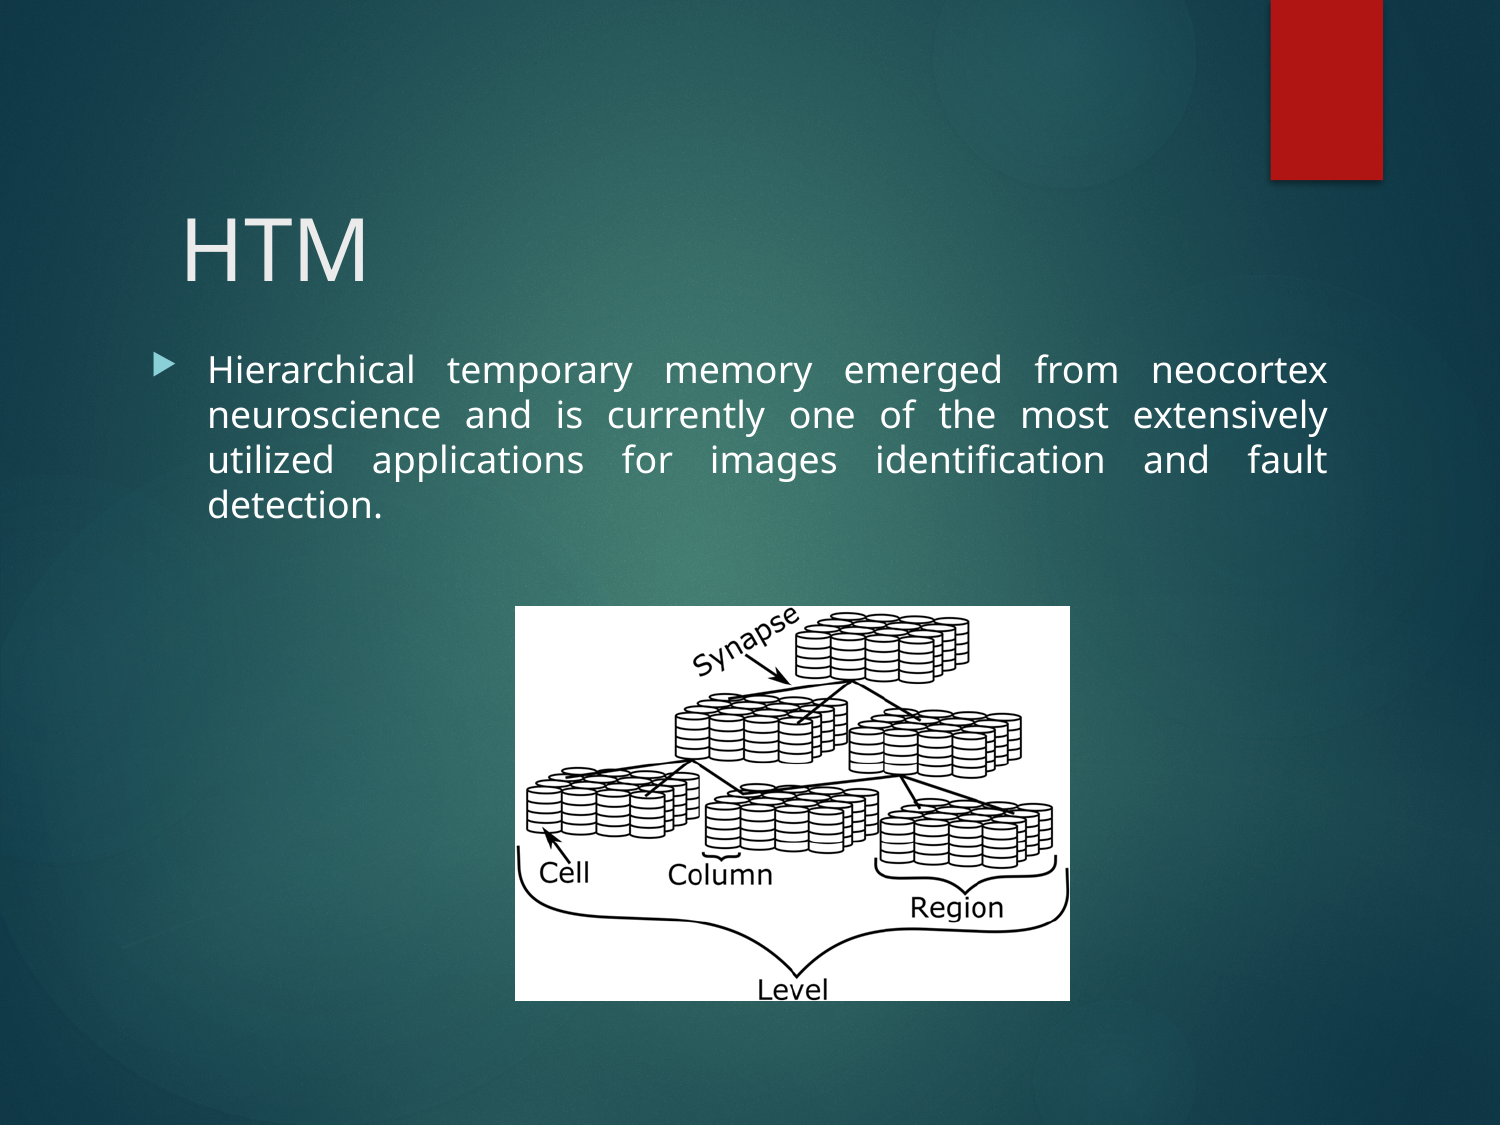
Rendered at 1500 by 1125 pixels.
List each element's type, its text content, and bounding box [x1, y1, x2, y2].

title HTM [164, 186, 414, 303]
list Hierarchical temporary memory emerged from neocortex neuroscience and is currently one of the most extensively utilized applications for images identification and fault detection. [135, 338, 695, 792]
list [695, 337, 1237, 1027]
list Hierarchical temporary memory emerged from neocortex neuroscience and is currently one of the most extensively utilized applications for images identification and fault detection. [1237, 338, 1344, 792]
picture [515, 606, 1070, 1002]
